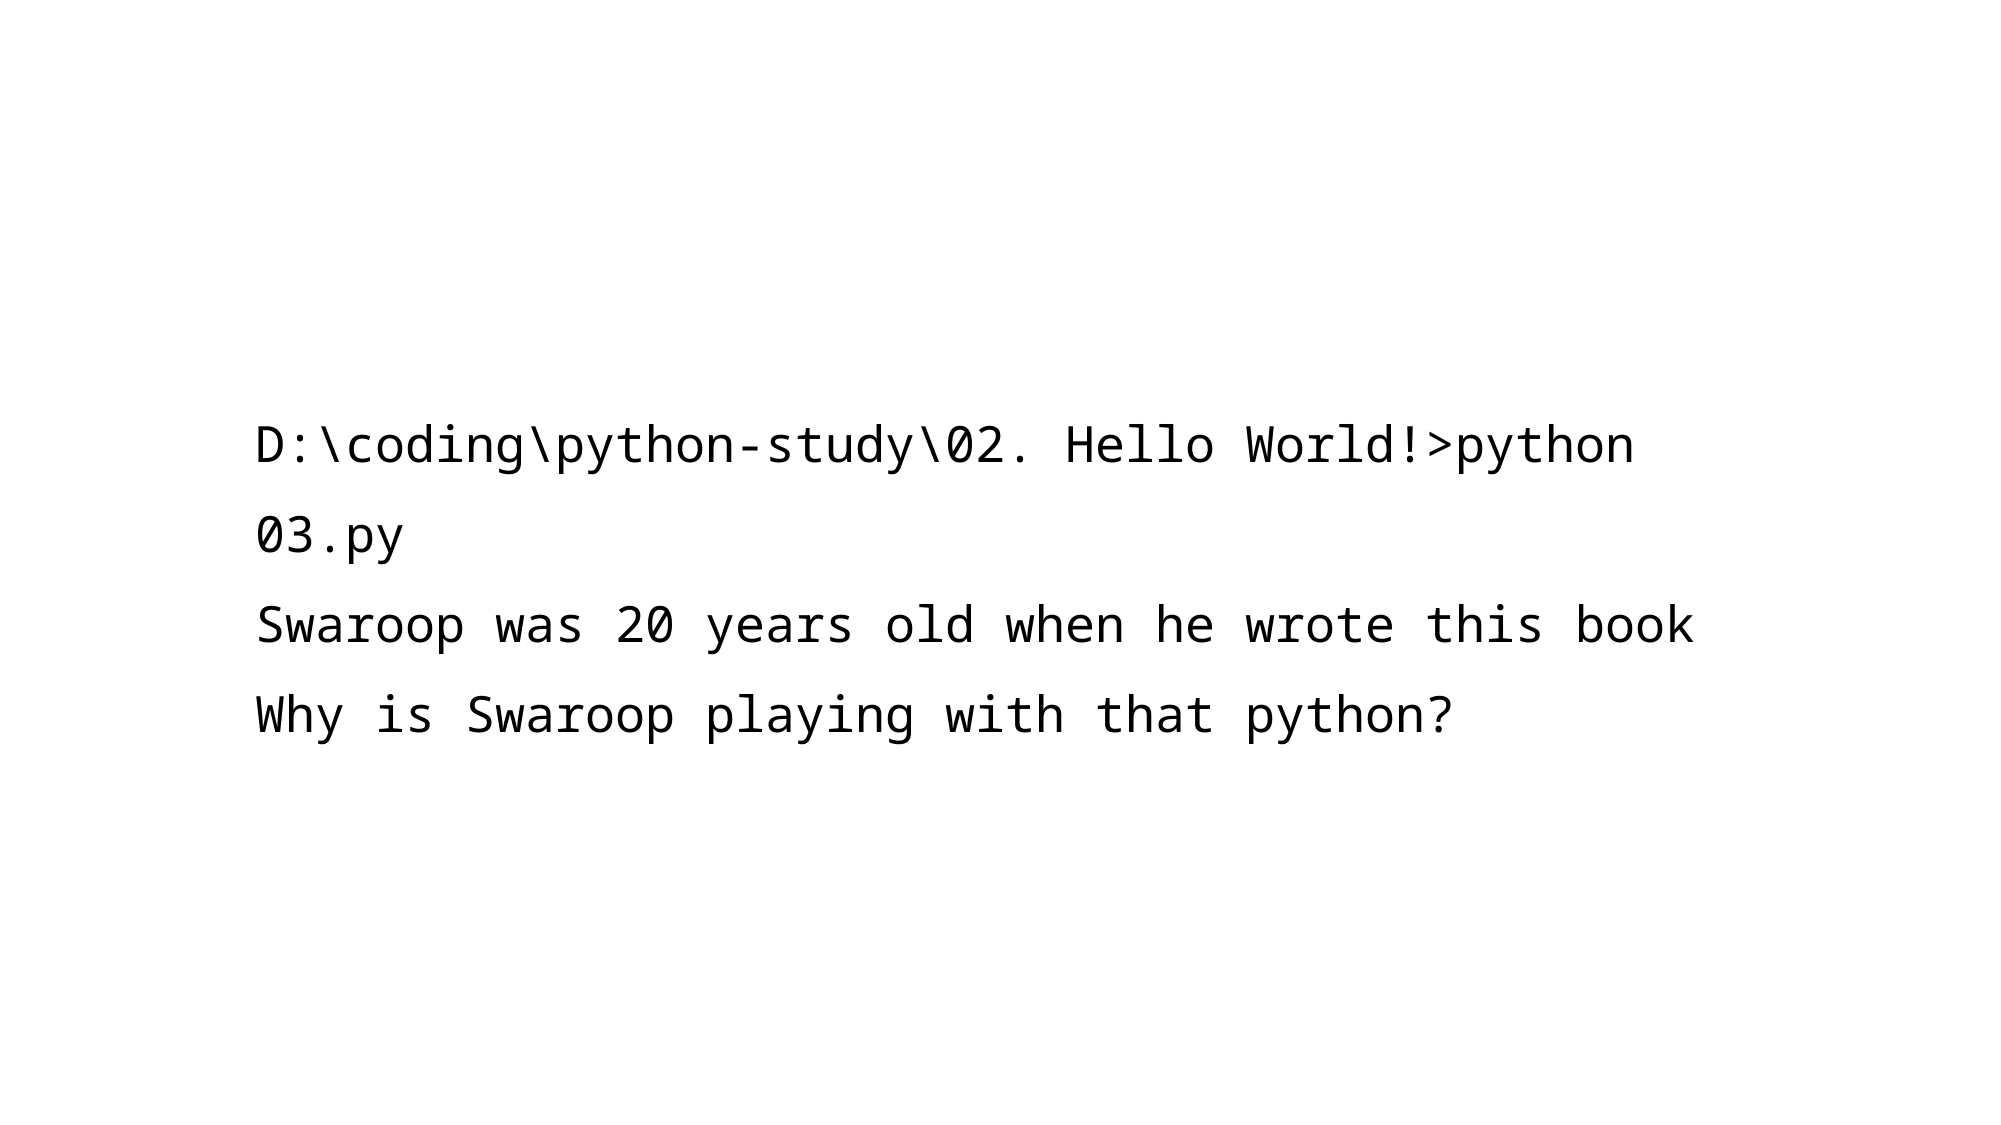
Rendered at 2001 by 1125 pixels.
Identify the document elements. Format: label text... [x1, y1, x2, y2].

title D:\coding\python-study\02. Hello World!>python 03.py Swaroop was 20 years old when he wrote this book Why is Swaroop playing with that python? [240, 361, 1760, 764]
